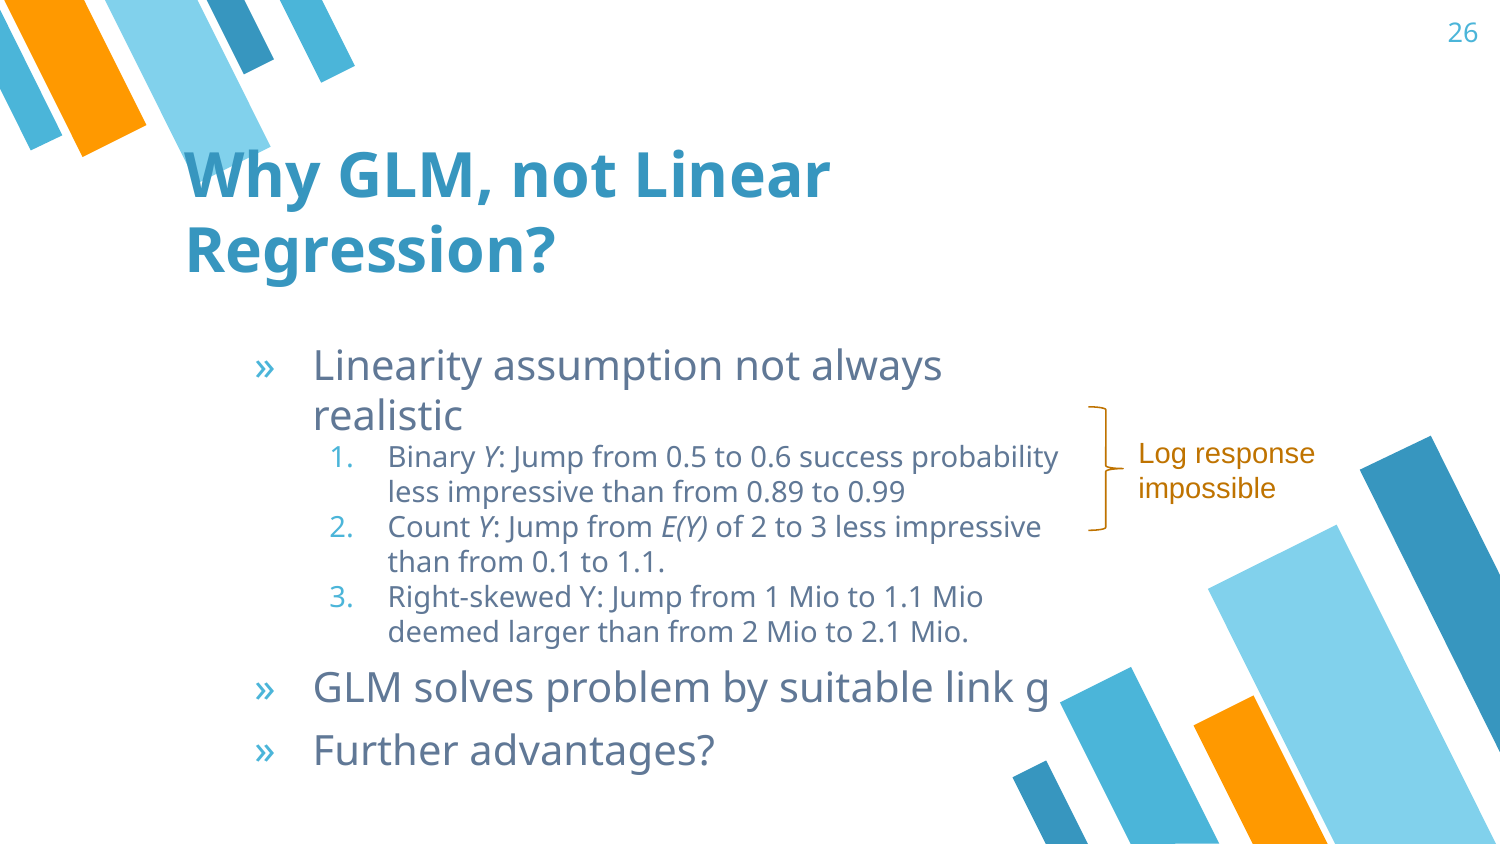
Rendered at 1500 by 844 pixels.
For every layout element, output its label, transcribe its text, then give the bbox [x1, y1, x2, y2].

text_box [1088, 406, 1123, 532]
list Linearity assumption not always realistic Binary Y: Jump from 0.5 to 0.6 success probability less impressive than from 0.89 to 0.99 Count Y: Jump from E(Y) of 2 to 3 less impressive than from 0.1 to 1.1. Right-skewed Y: Jump from 1 Mio to 1.1 Mio deemed larger than from 2 Mio to 2.1 Mio. GLM solves problem by suitable link g Further advantages? [222, 323, 1115, 761]
slide_number 26 [1403, 0, 1494, 65]
title Why GLM, not Linear Regression? [169, 188, 1115, 301]
text_box Log response impossible [1123, 426, 1340, 512]
